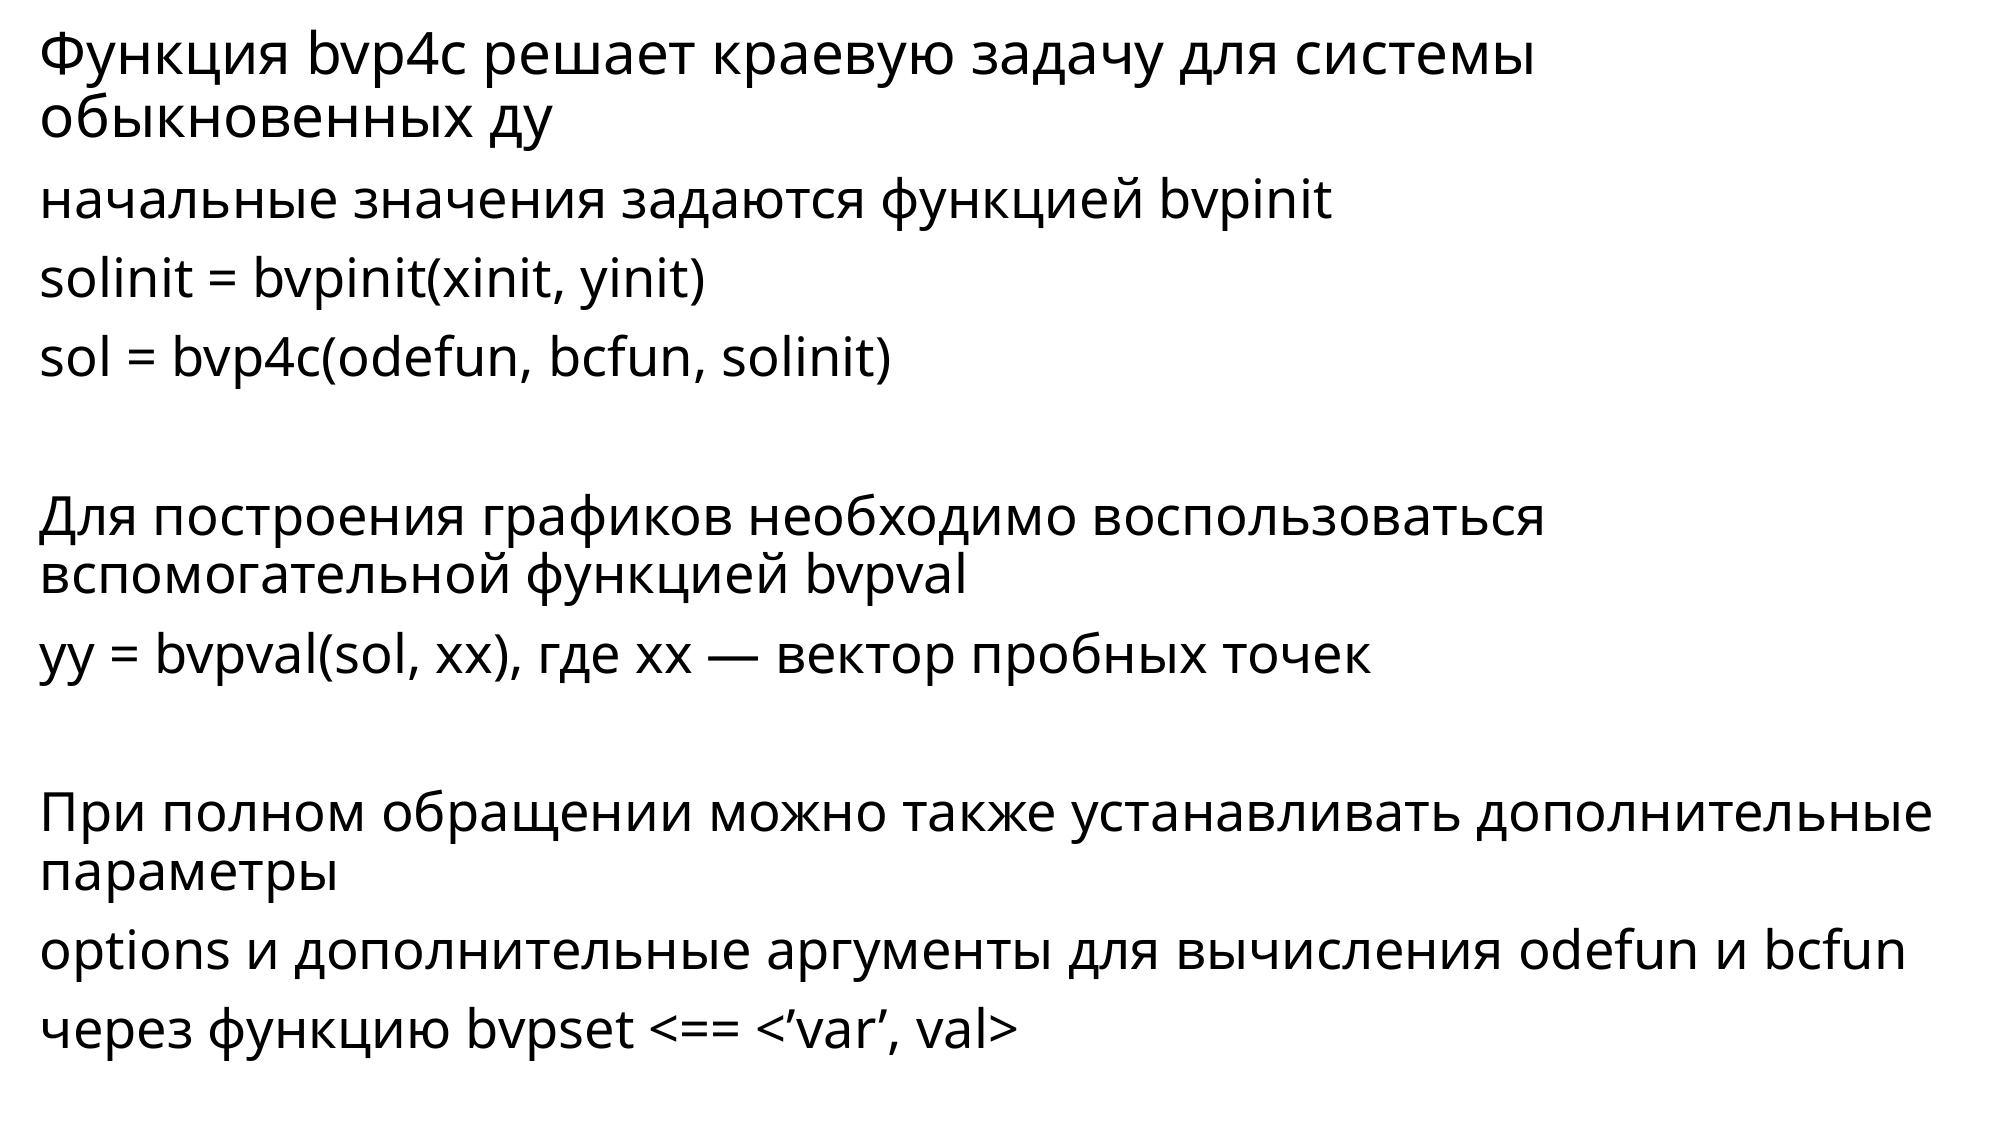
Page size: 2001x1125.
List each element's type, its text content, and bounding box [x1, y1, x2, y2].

list Функция bvp4c решает краевую задачу для системы обыкновенных ду начальные значения задаются функцией bvpinit solinit = bvpinit(xinit, yinit) sol = bvp4c(odefun, bcfun, solinit) Для построения графиков необходимо воспользоваться вспомогательной функцией bvpval yy = bvpval(sol, xx), где xx — вектор пробных точек При полном обращении можно также устанавливать дополнительные параметры options и дополнительные аргументы для вычисления odefun и bcfun через функцию bvpset <== <’var’, val> [24, 17, 1985, 1114]
